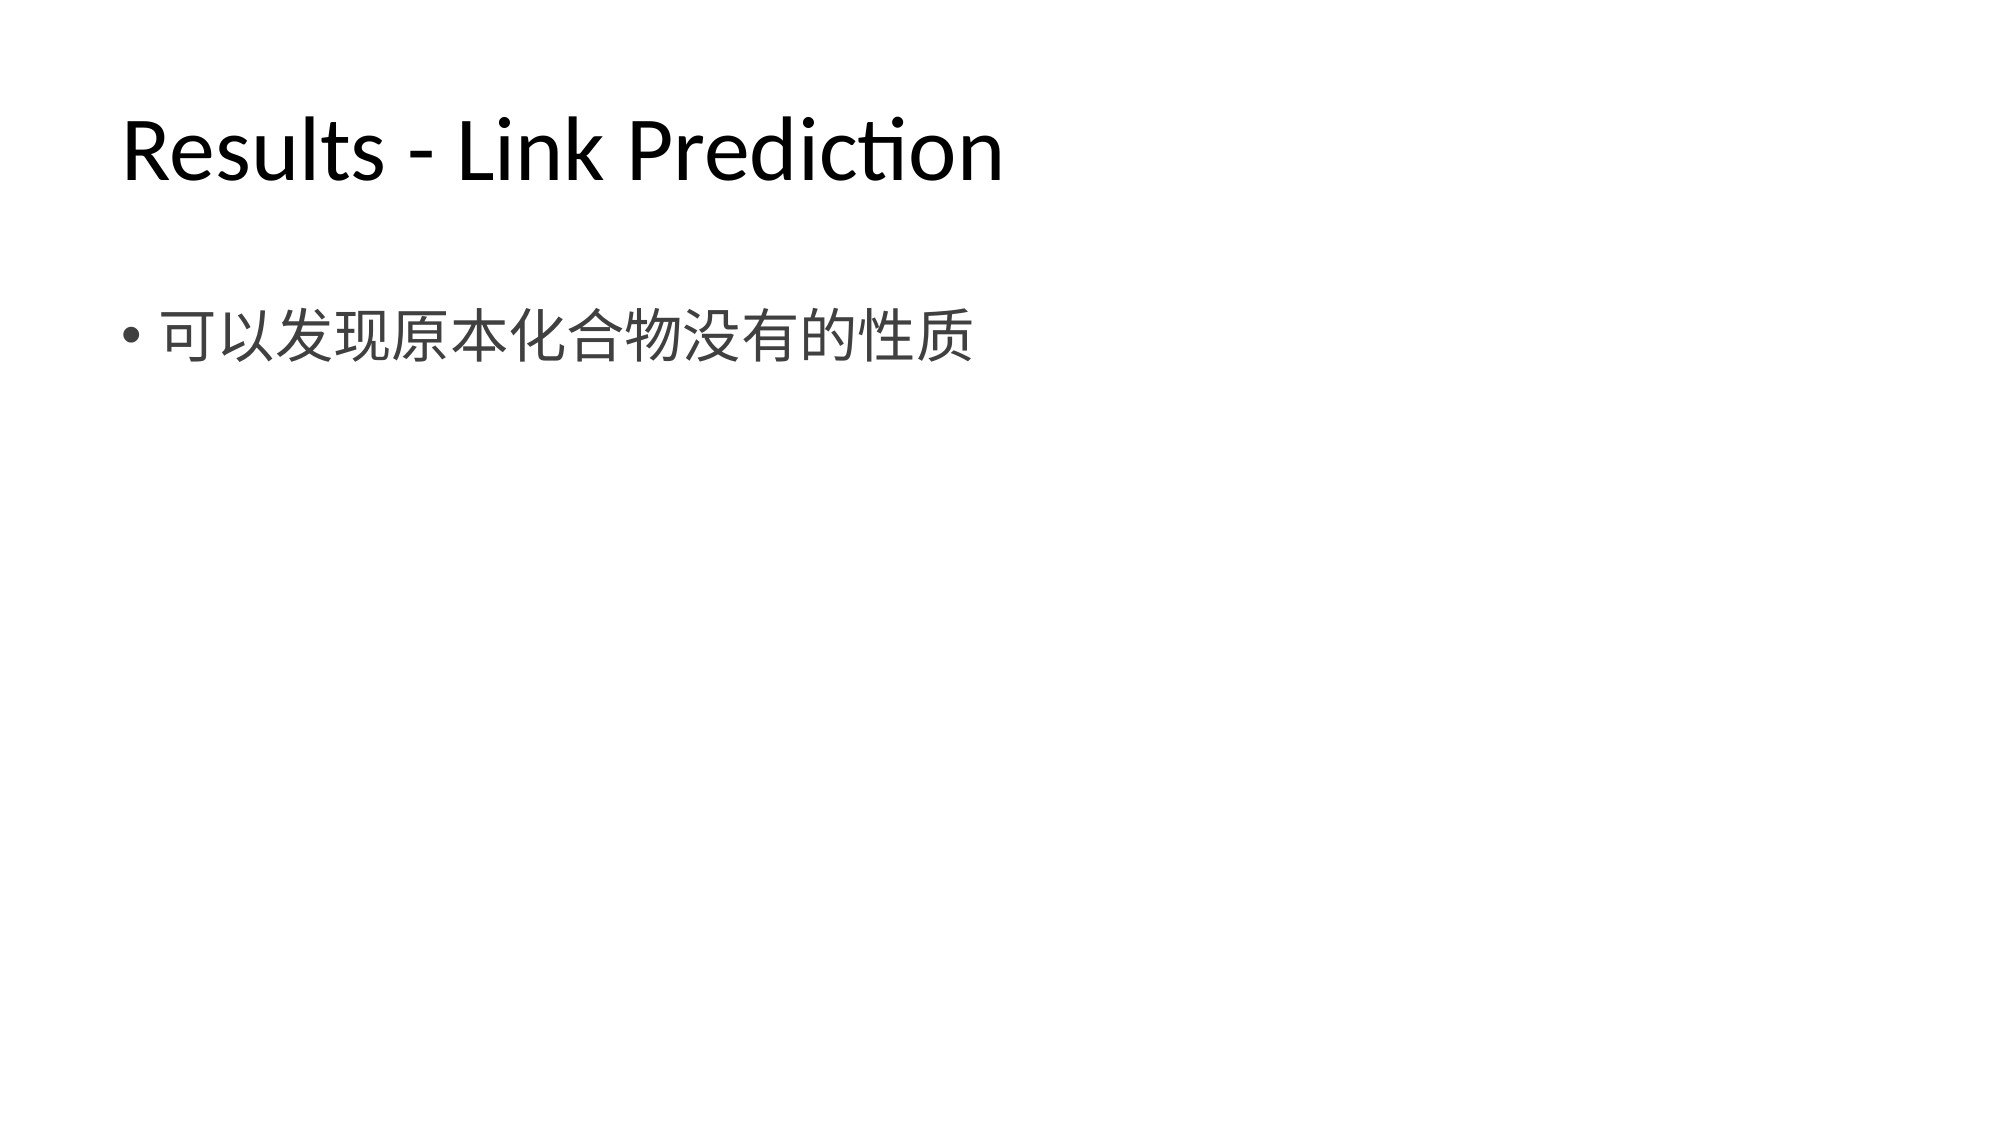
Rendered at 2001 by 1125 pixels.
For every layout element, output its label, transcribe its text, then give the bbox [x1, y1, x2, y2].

list 可以发现原本化合物没有的性质 [106, 299, 1832, 1014]
title Results - Link Prediction [106, 42, 1832, 260]
